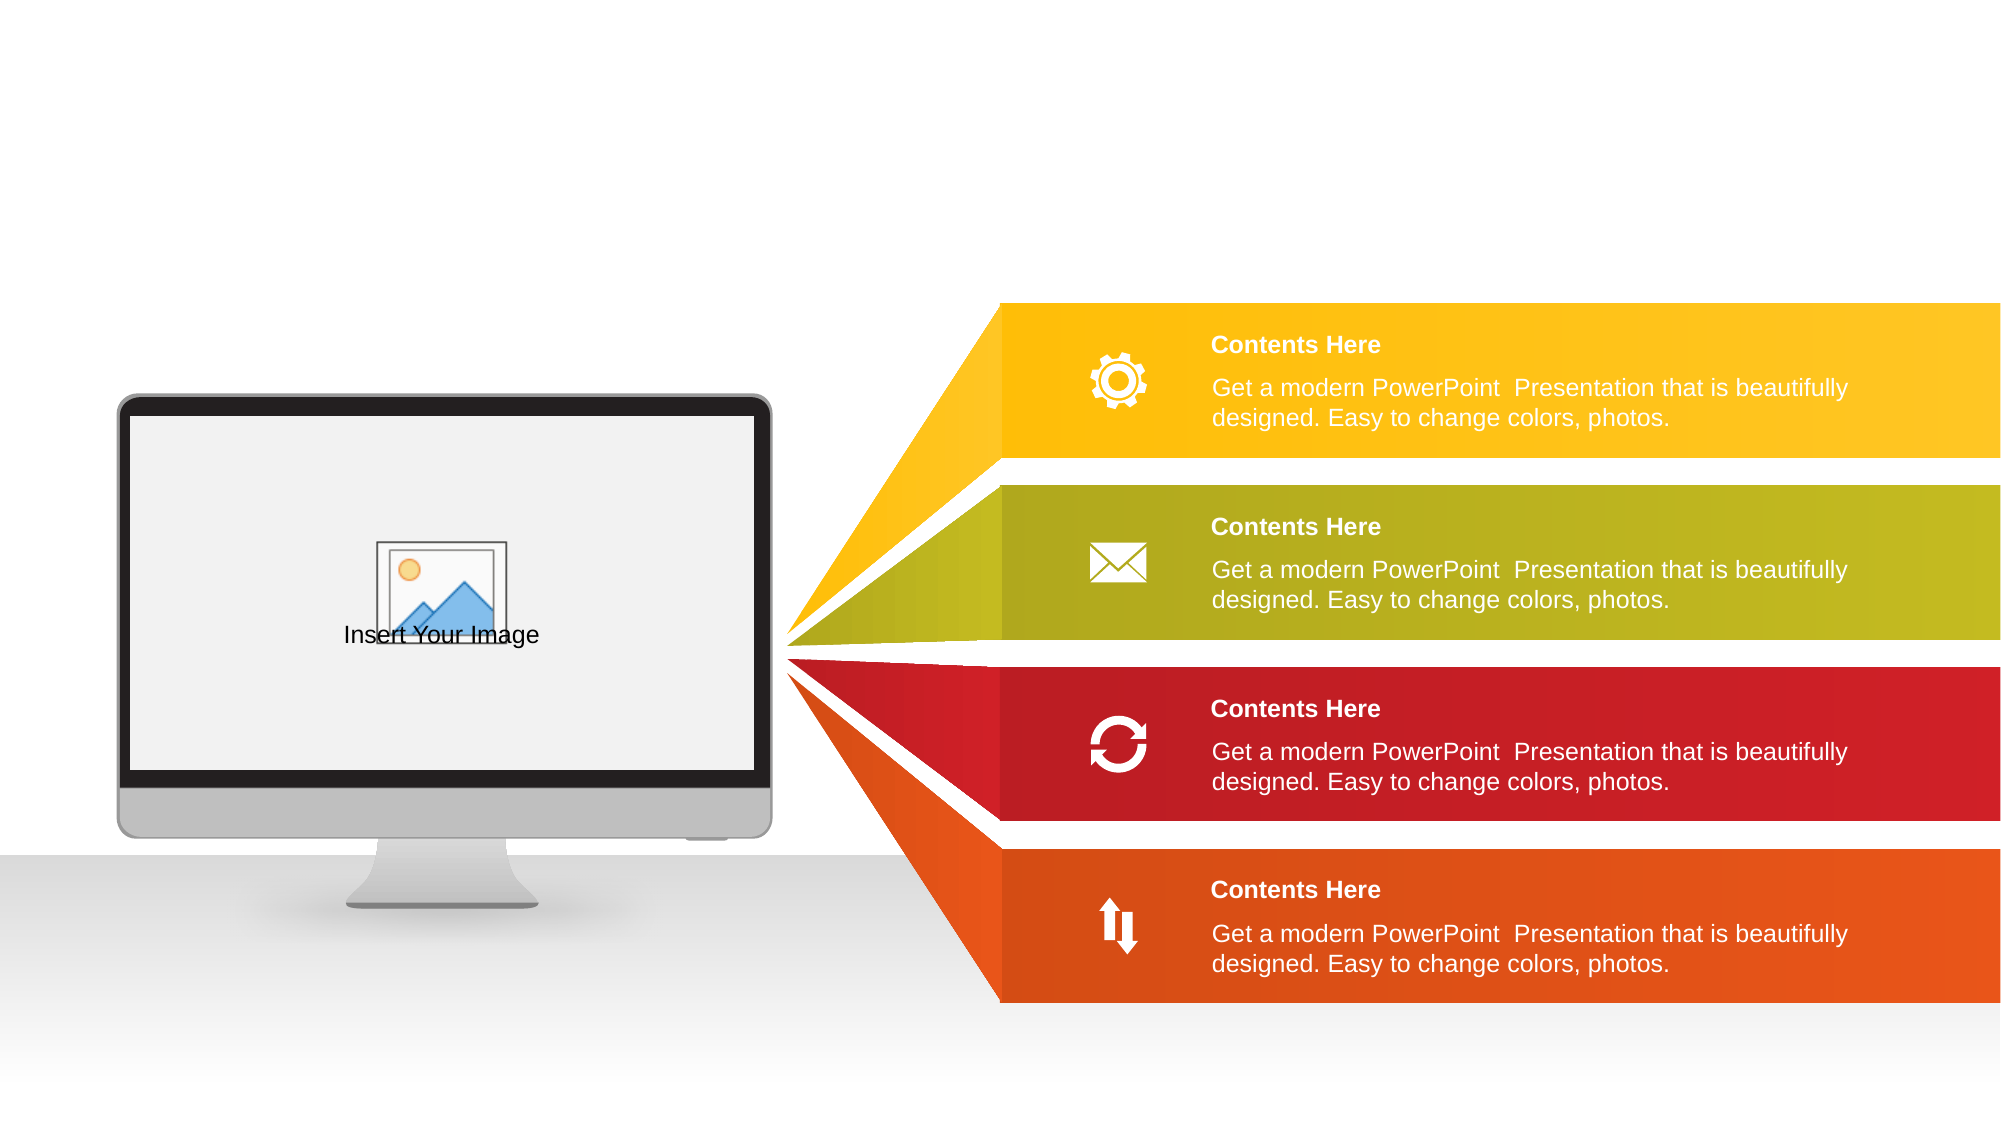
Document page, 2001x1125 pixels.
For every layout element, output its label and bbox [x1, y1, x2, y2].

text_box [1196, 321, 1910, 441]
picture [129, 416, 755, 770]
text_box [1195, 502, 1909, 623]
text_box [1195, 866, 1909, 986]
text_box [1195, 684, 1909, 804]
text_box [787, 303, 2000, 485]
text_box [787, 821, 2000, 1003]
text_box [787, 658, 2000, 821]
text_box [787, 485, 2000, 646]
